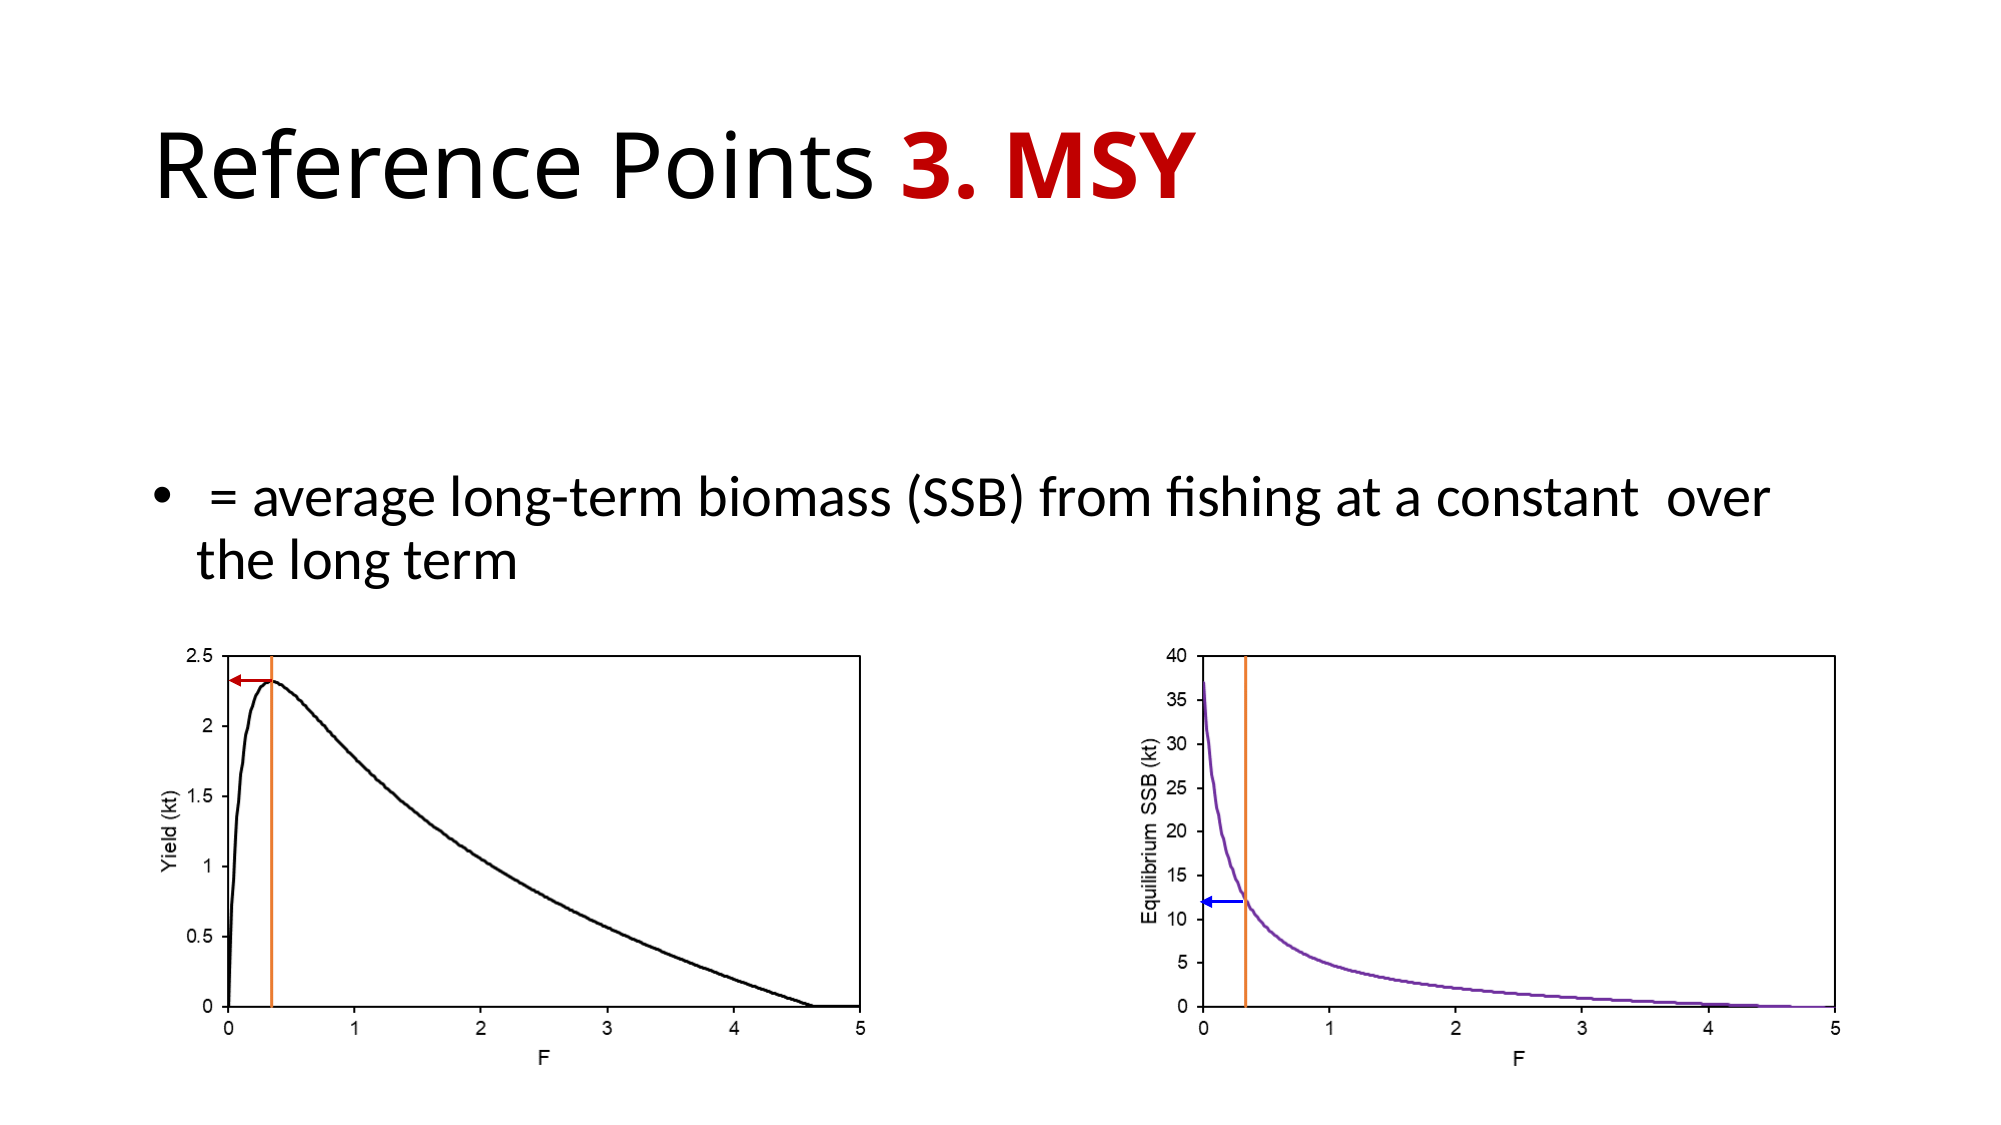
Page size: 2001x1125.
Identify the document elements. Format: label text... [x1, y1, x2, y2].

title Reference Points 3. MSY [137, 59, 1863, 278]
picture [137, 638, 888, 1084]
picture [1112, 638, 1863, 1084]
